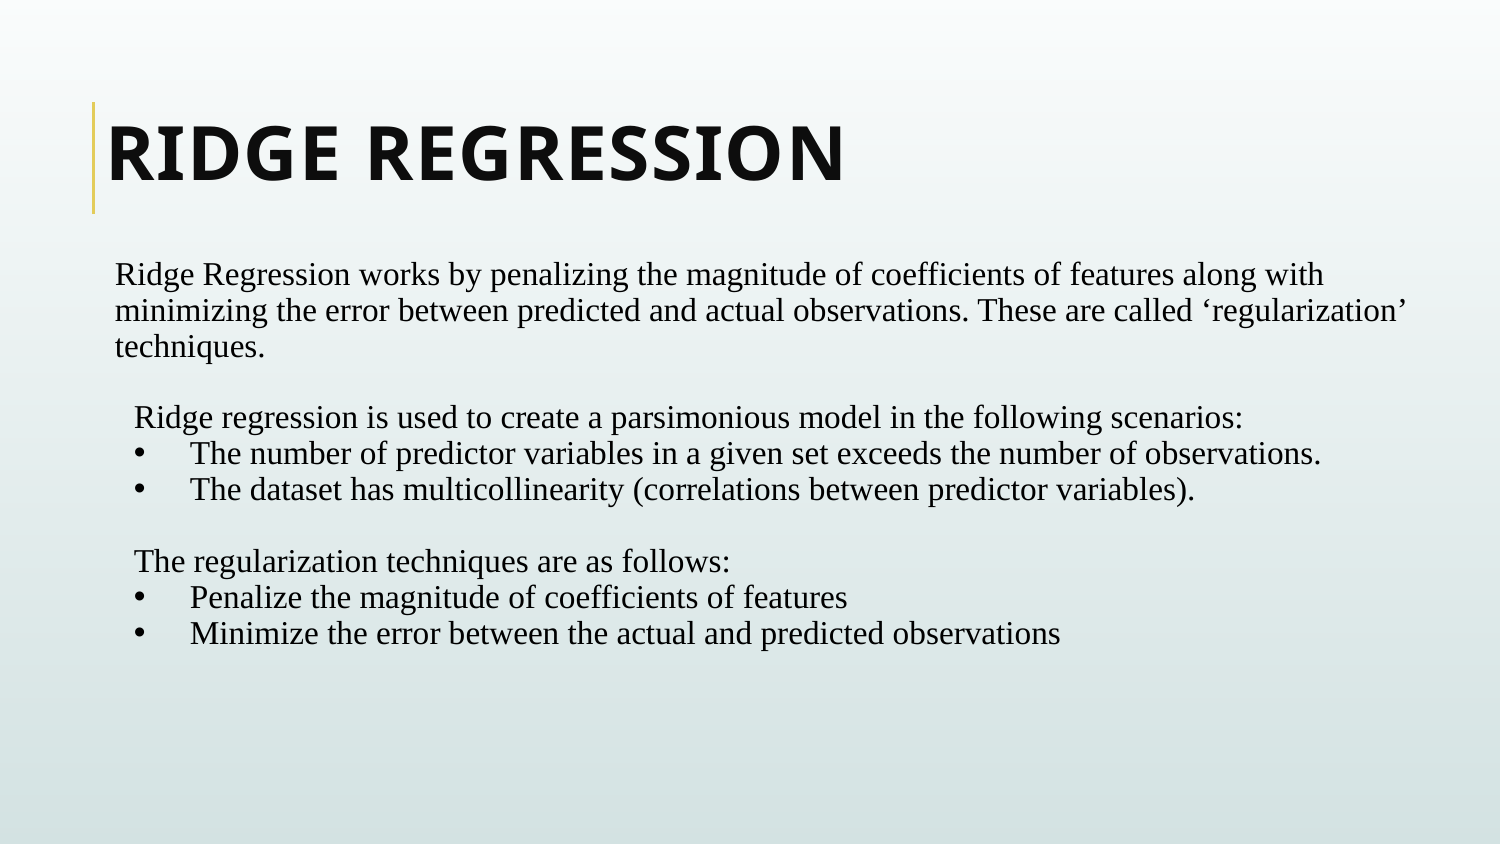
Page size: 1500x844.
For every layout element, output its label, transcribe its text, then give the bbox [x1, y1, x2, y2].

title Ridge Regression [90, 107, 1489, 202]
list Ridge Regression works by penalizing the magnitude of coefficients of features along with minimizing the error between predicted and actual observations. These are called ‘regularization’ techniques. Ridge regression is used to create a parsimonious model in the following scenarios: The number of predictor variables in a given set exceeds the number of observations. The dataset has multicollinearity (correlations between predictor variables). The regularization techniques are as follows: Penalize the magnitude of coefficients of features Minimize the error between the actual and predicted observations [99, 241, 1449, 750]
